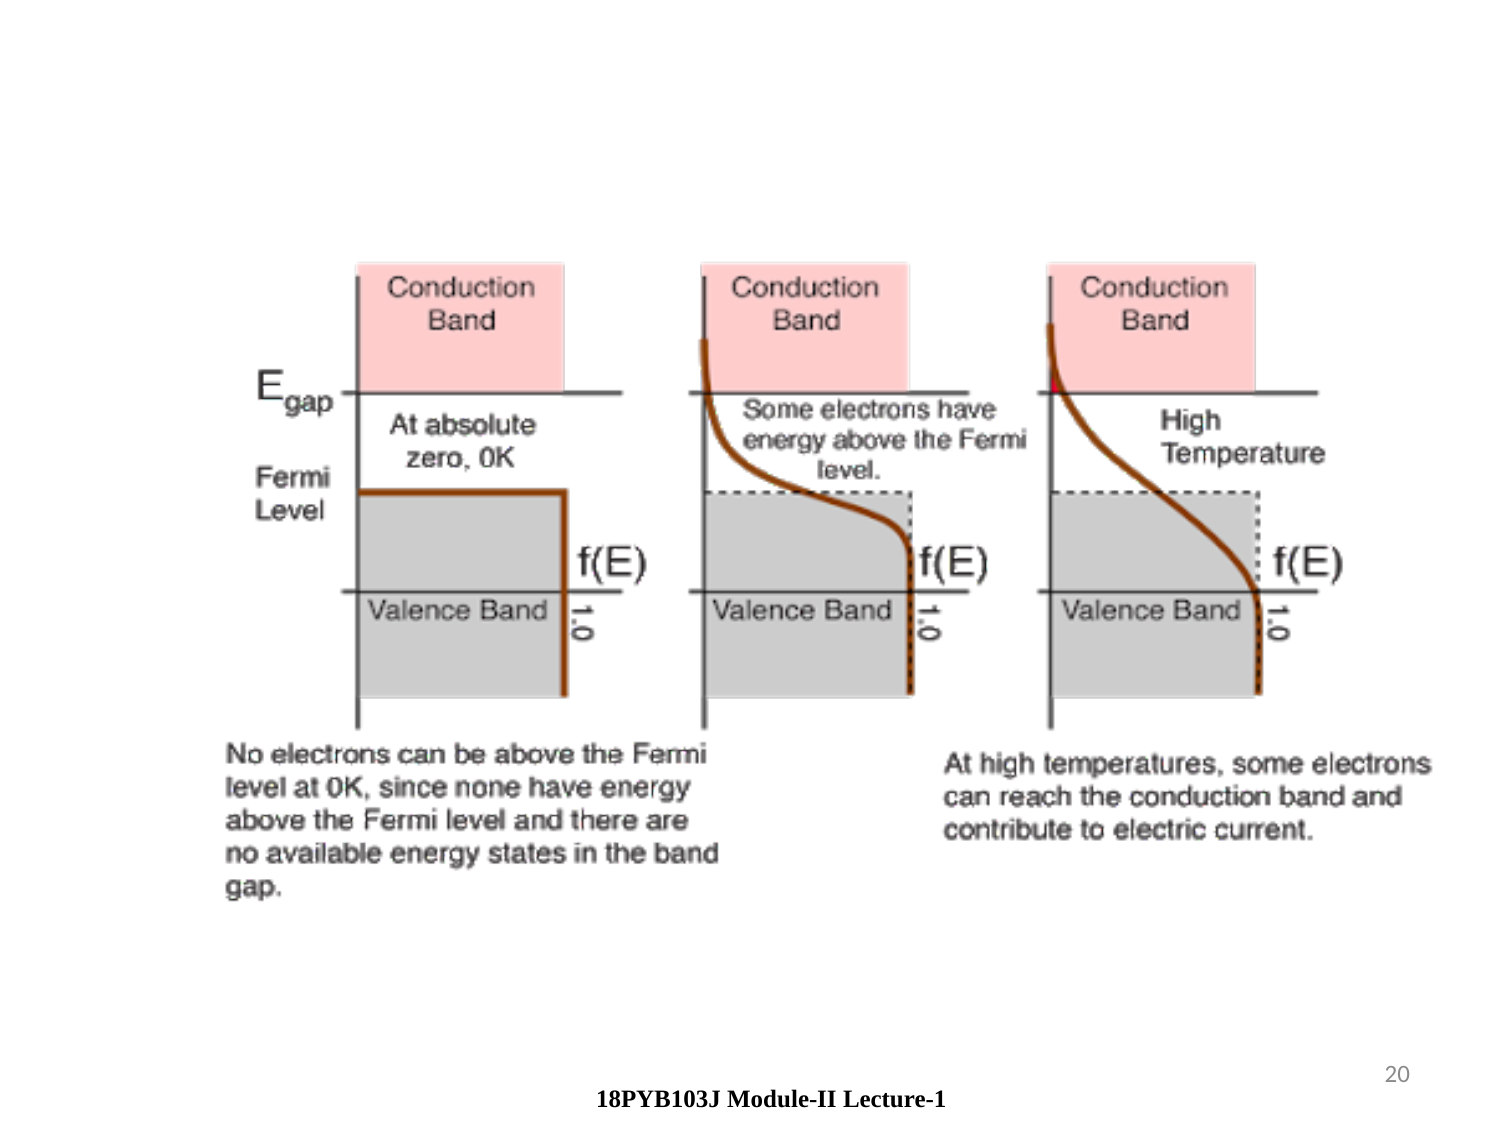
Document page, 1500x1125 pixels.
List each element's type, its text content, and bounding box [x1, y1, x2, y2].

text_box 18PYB103J Module-II Lecture-1 [449, 1074, 1050, 1120]
picture [177, 249, 1450, 913]
slide_number 20 [1074, 1042, 1425, 1103]
